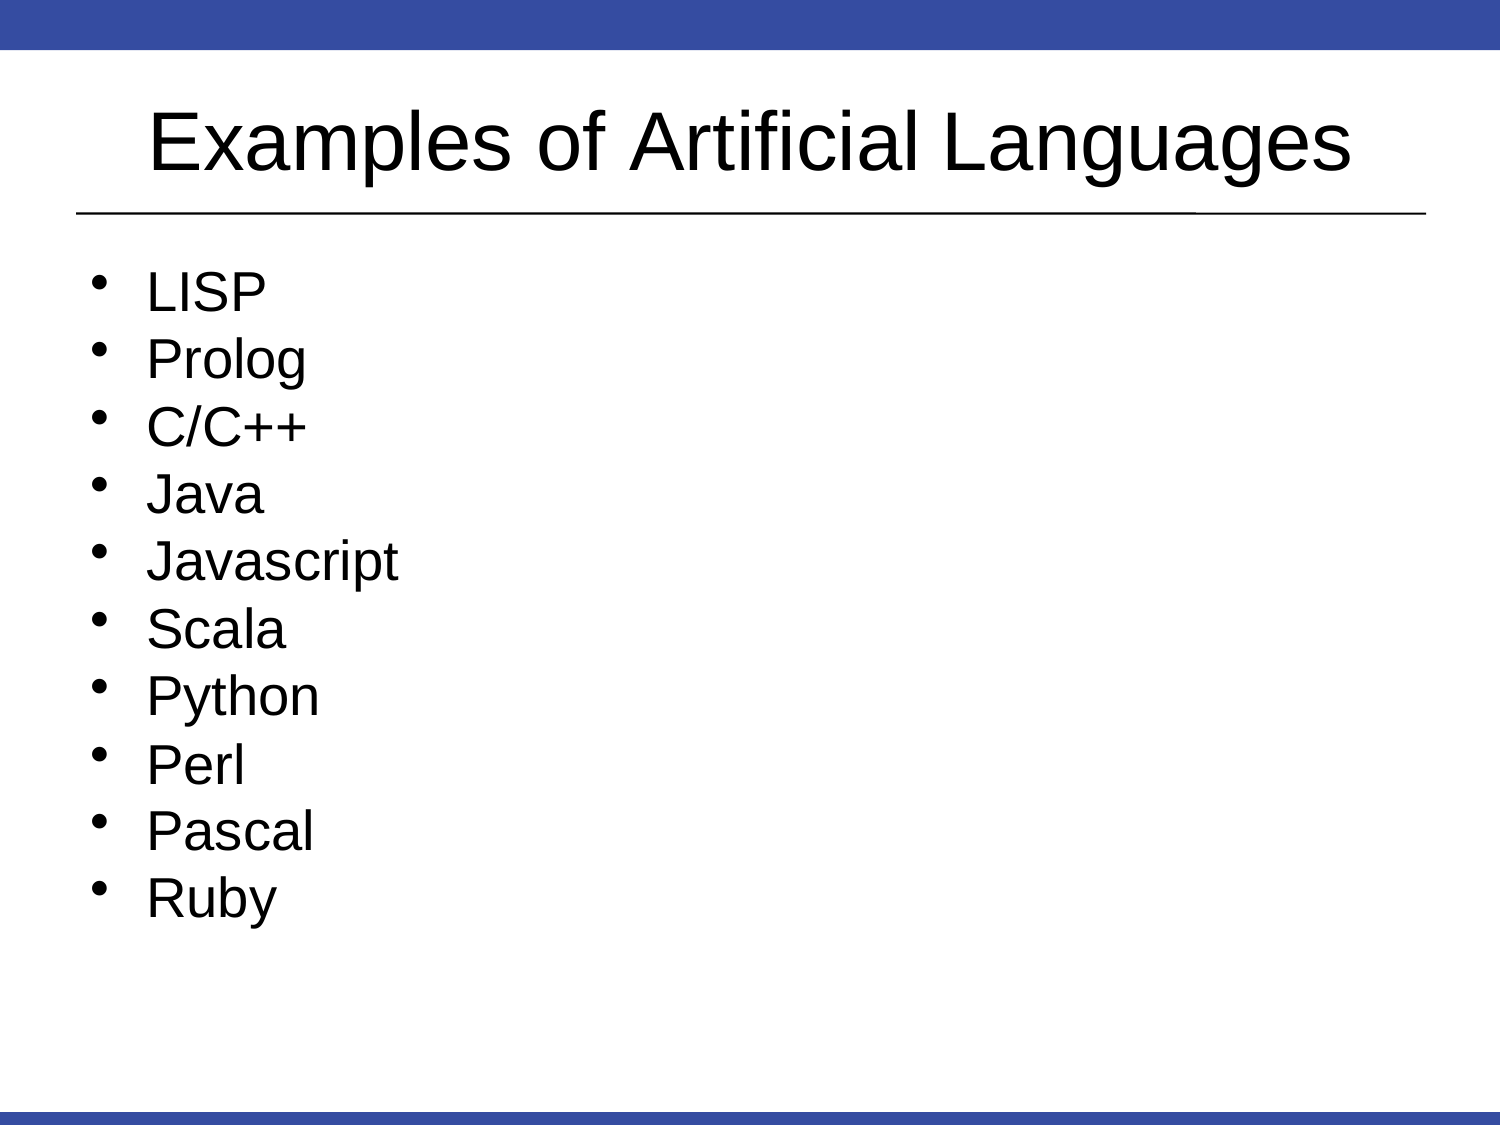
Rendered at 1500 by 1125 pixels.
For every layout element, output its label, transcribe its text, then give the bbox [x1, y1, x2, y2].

text_box LISP Prolog C/C++ Java Javascript Scala Python Perl Pascal Ruby [87, 253, 402, 930]
title Examples of Artificial Languages [145, 84, 1355, 275]
